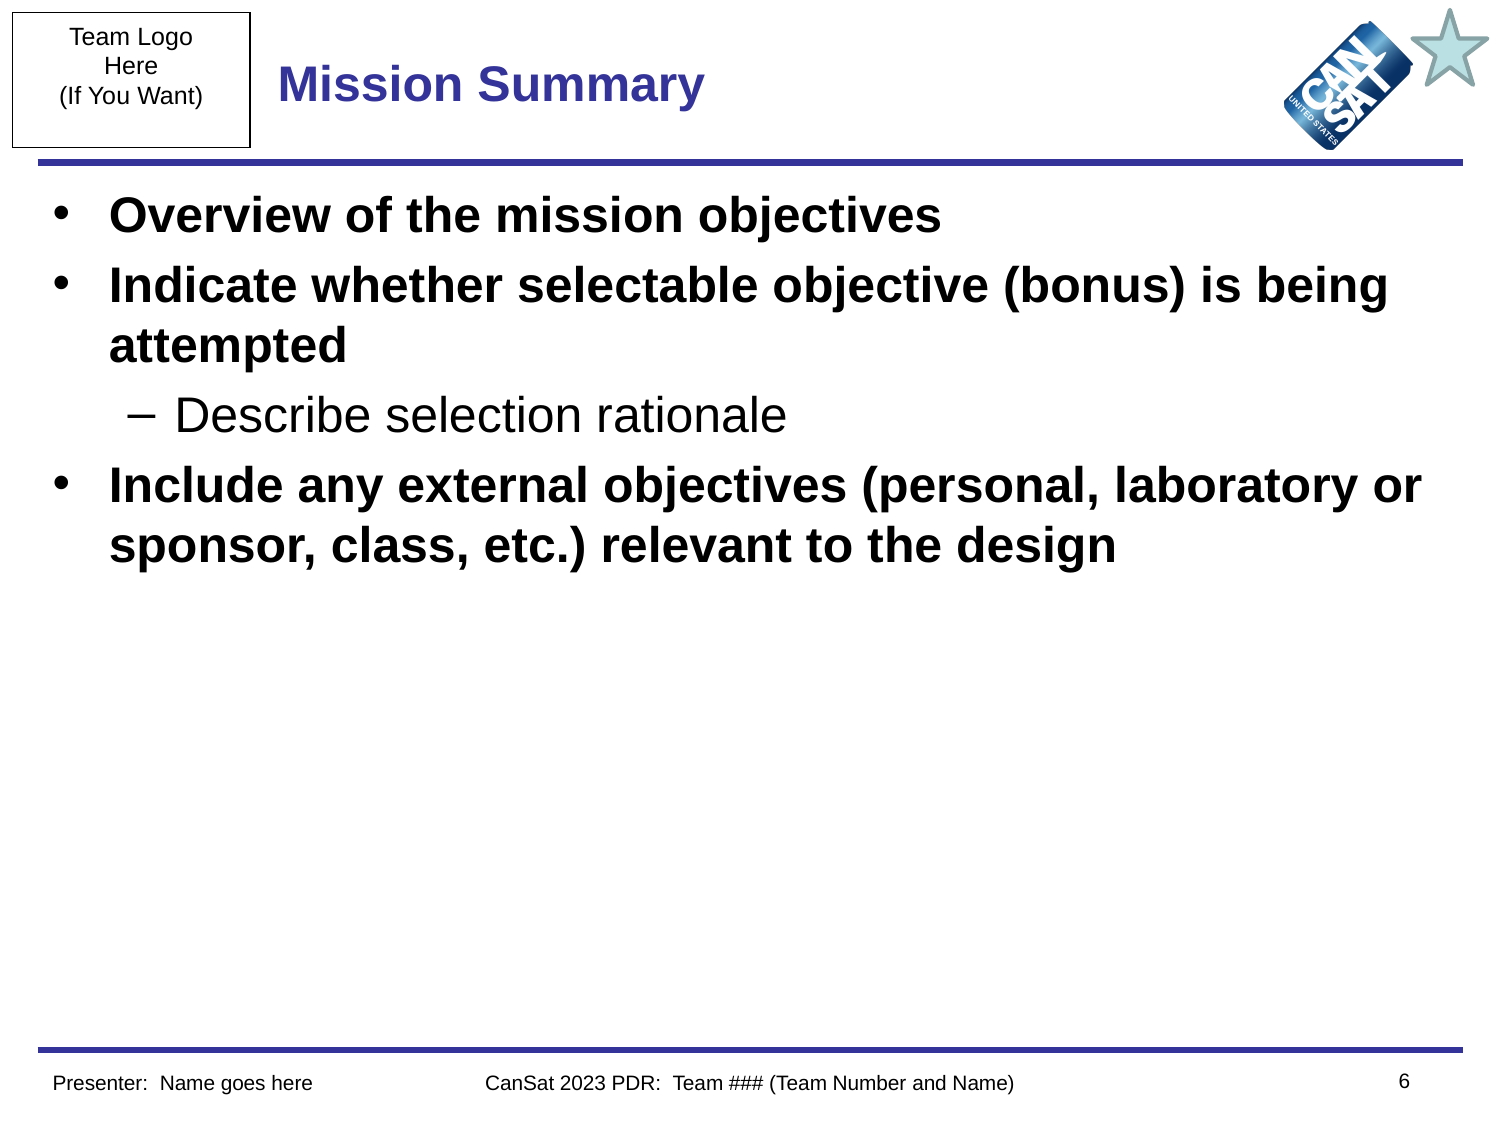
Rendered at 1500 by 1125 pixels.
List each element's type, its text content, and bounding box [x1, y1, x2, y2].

title Mission Summary [262, 12, 1238, 150]
picture [1284, 21, 1413, 150]
footer CanSat 2023 PDR: Team ### (Team Number and Name) [450, 1062, 1050, 1103]
slide_number ‹#› [1312, 1059, 1425, 1100]
text_box [1412, 9, 1488, 85]
list Overview of the mission objectives Indicate whether selectable objective (bonus) is being attempted Describe selection rationale Include any external objectives (personal, laboratory or sponsor, class, etc.) relevant to the design [37, 174, 1463, 1025]
text_box Presenter: Name goes here [37, 1062, 413, 1103]
